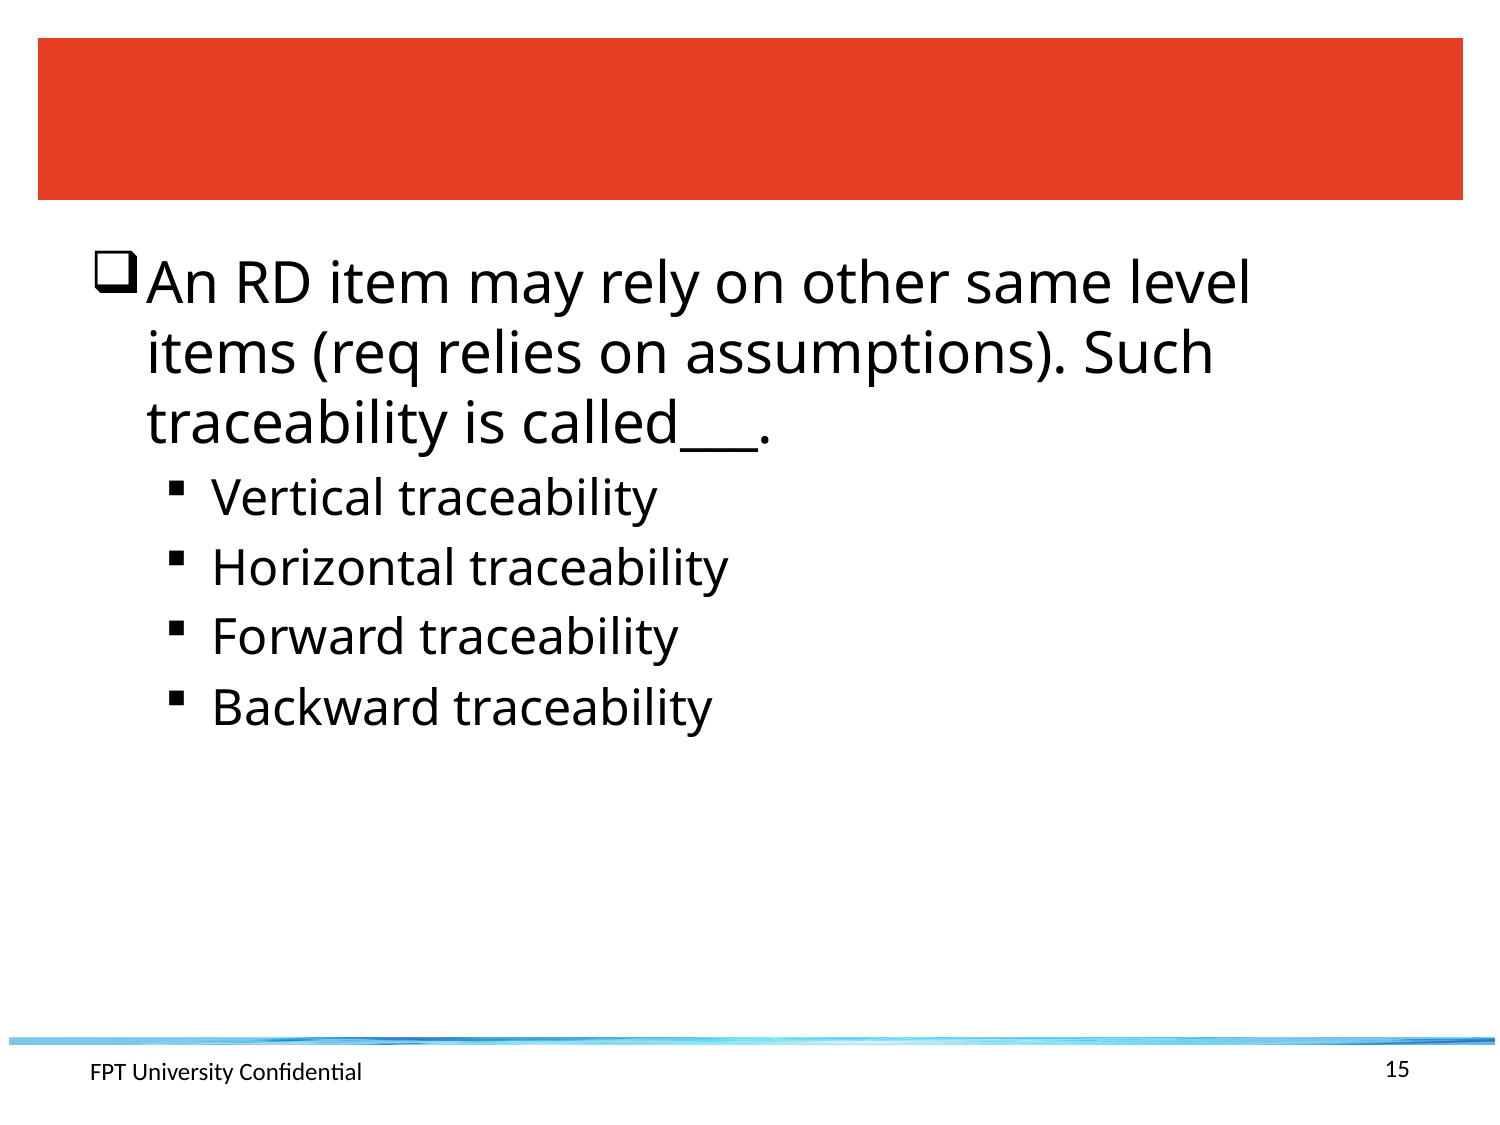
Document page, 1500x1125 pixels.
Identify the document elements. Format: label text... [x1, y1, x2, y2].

list An RD item may rely on other same level items (req relies on assumptions). Such traceability is called___. Vertical traceability Horizontal traceability Forward traceability Backward traceability [75, 237, 1425, 1005]
picture [0, 1037, 1500, 1045]
